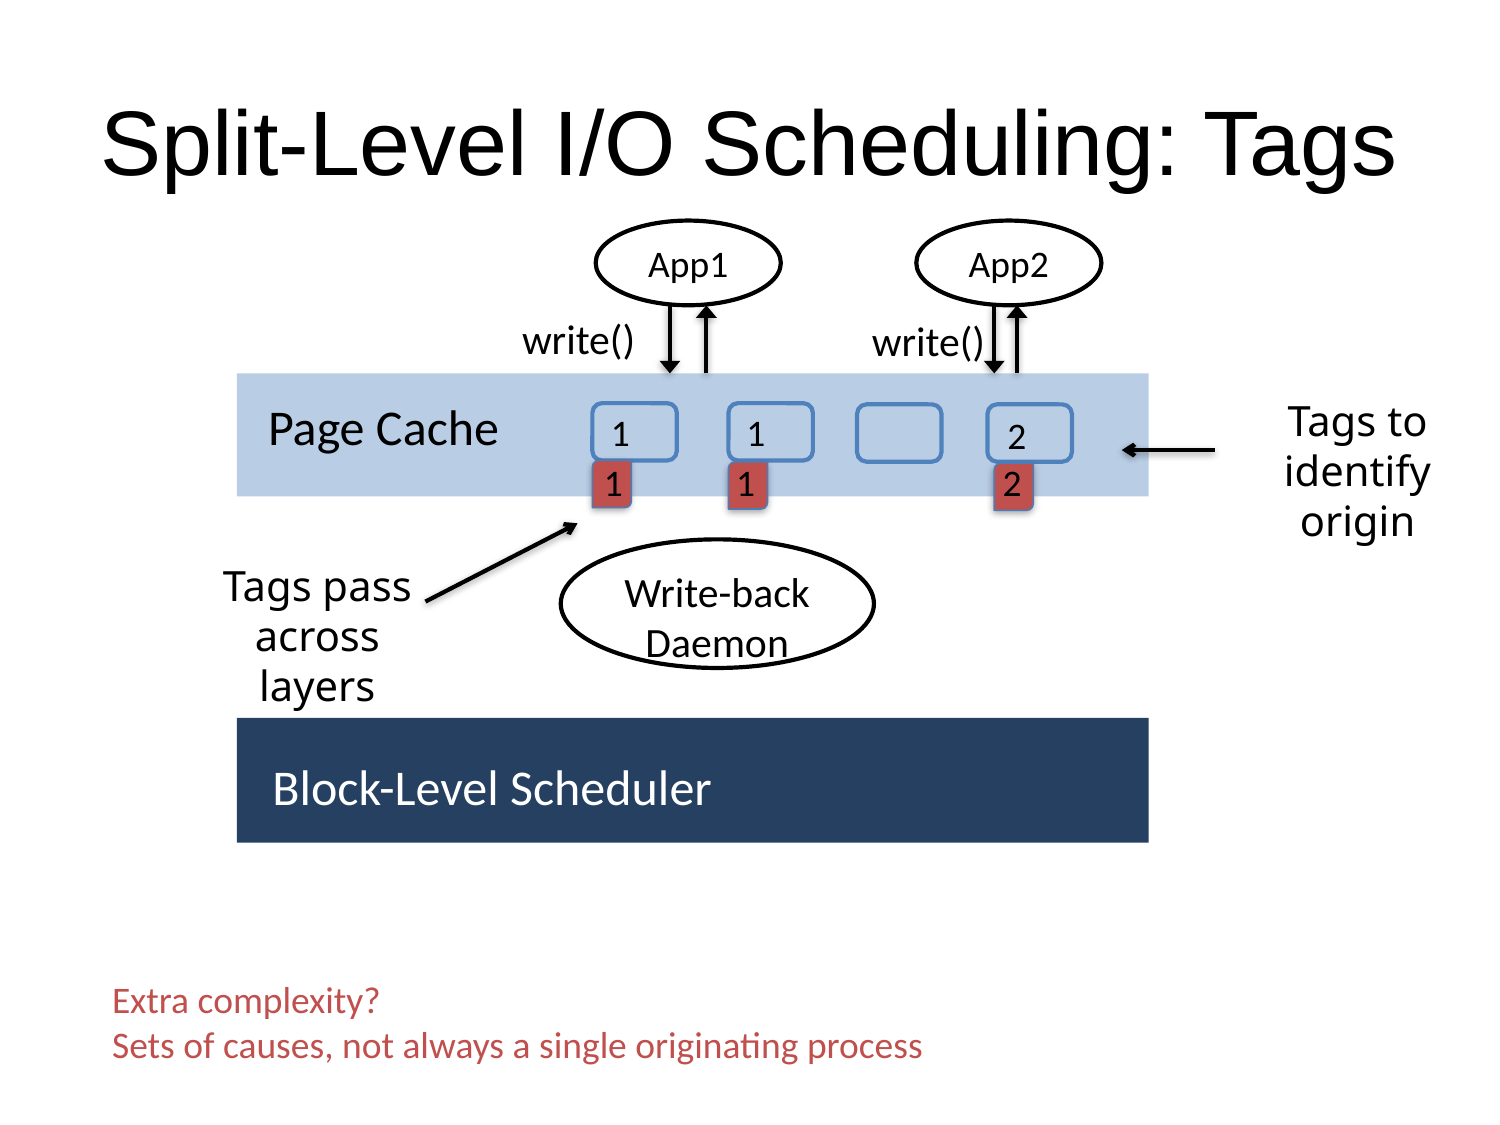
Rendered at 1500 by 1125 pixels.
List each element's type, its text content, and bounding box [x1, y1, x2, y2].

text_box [720, 451, 771, 513]
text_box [987, 451, 1038, 513]
text_box App2 [914, 218, 1104, 308]
text_box App1 [593, 218, 783, 308]
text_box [236, 373, 1149, 497]
text_box Extra complexity? Sets of causes, not always a single originating process [97, 968, 948, 1074]
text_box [178, 523, 578, 669]
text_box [236, 717, 1149, 843]
title Split-Level I/O Scheduling: Tags [75, 45, 1425, 233]
text_box Write-back Daemon [583, 537, 877, 671]
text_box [507, 303, 677, 374]
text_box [1121, 387, 1500, 505]
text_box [588, 451, 639, 513]
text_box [856, 303, 1004, 374]
